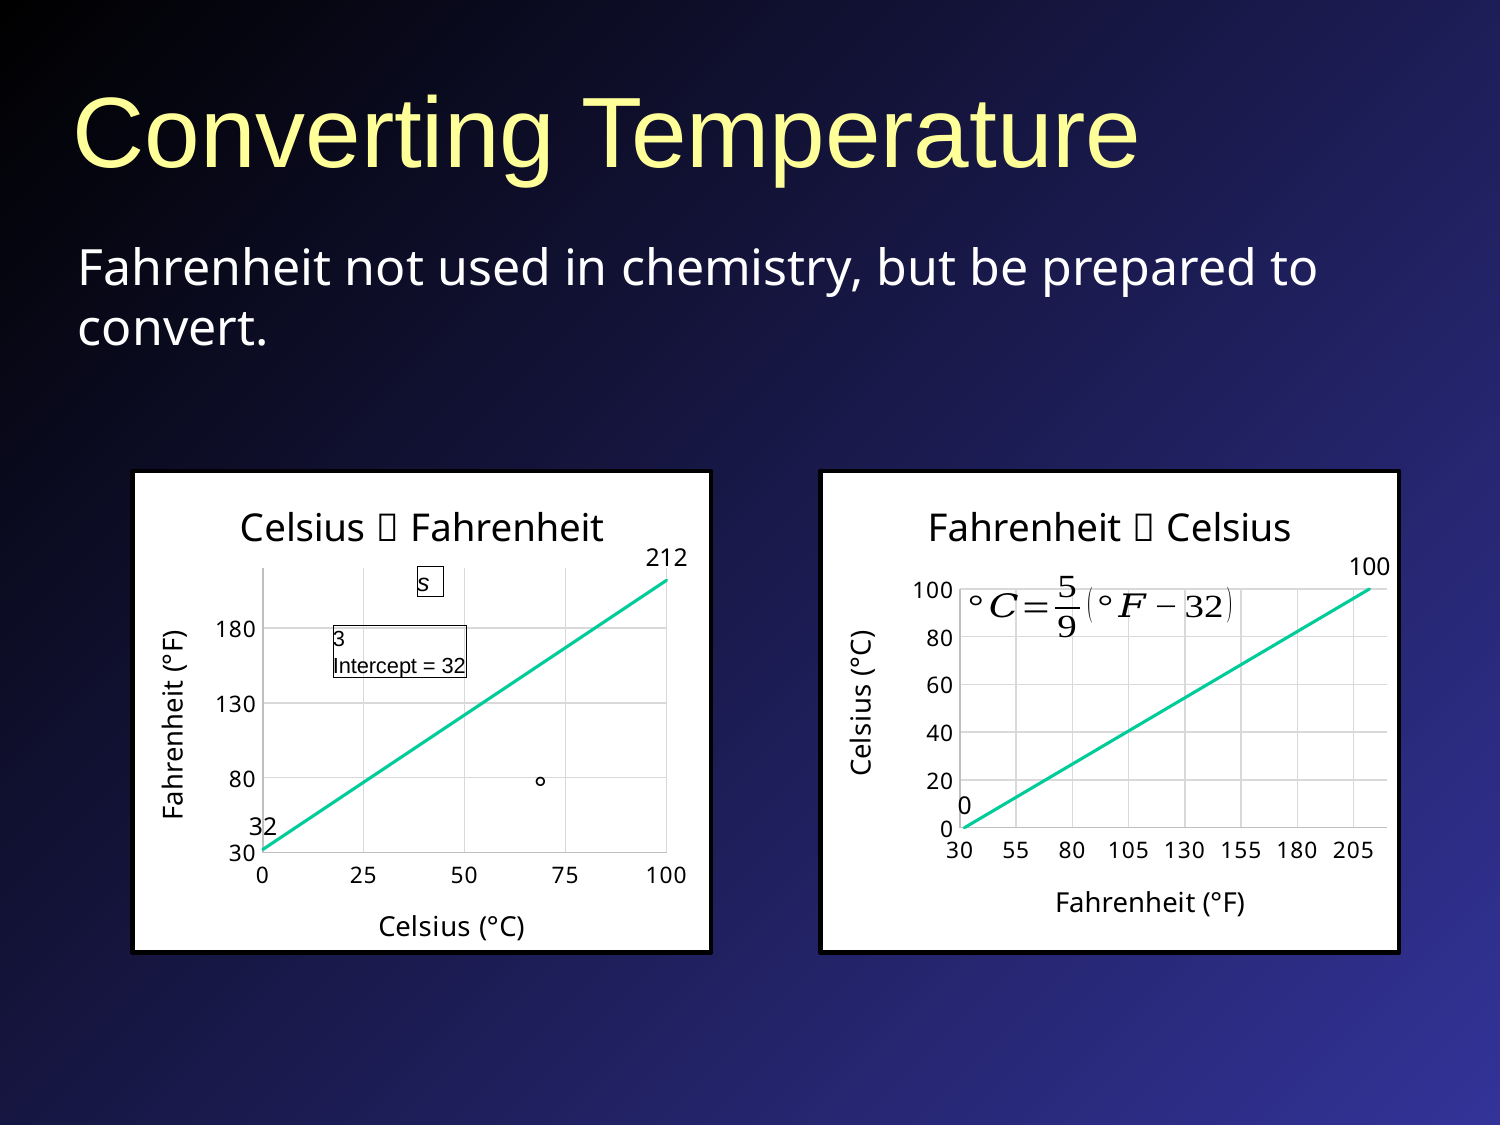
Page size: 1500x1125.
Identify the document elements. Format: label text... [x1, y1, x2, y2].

title Converting Temperature [57, 59, 1440, 197]
list Fahrenheit not used in chemistry, but be prepared to convert. [62, 227, 1440, 1084]
chart [818, 468, 1402, 955]
chart [130, 468, 714, 955]
